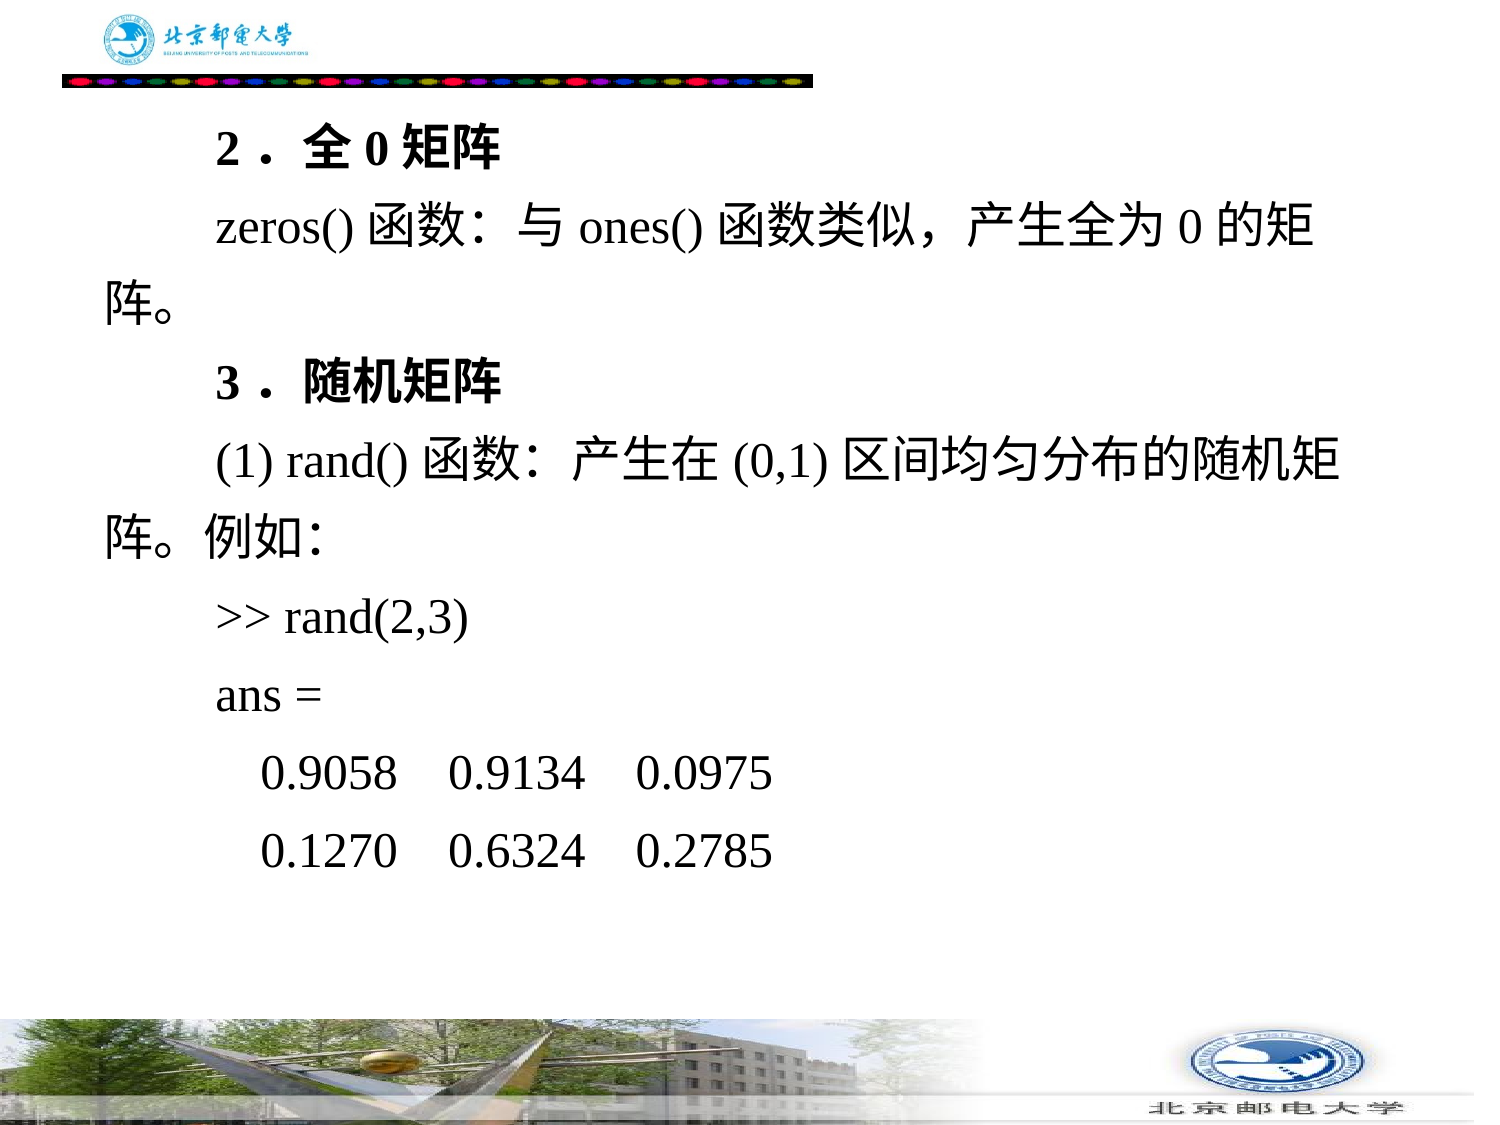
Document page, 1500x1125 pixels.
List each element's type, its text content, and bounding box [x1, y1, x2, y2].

picture [77, 10, 334, 70]
picture [0, 1019, 1474, 1125]
title 2．全0矩阵 zeros()函数：与ones()函数类似，产生全为0的矩阵。 3．随机矩阵 (1) rand()函数：产生在(0,1)区间均匀分布的随机矩阵。例如： >> rand(2,3) ans = 0.9058 0.9134 0.0975 0.1270 0.6324 0.2785 [88, 90, 1420, 1016]
picture [62, 74, 813, 88]
